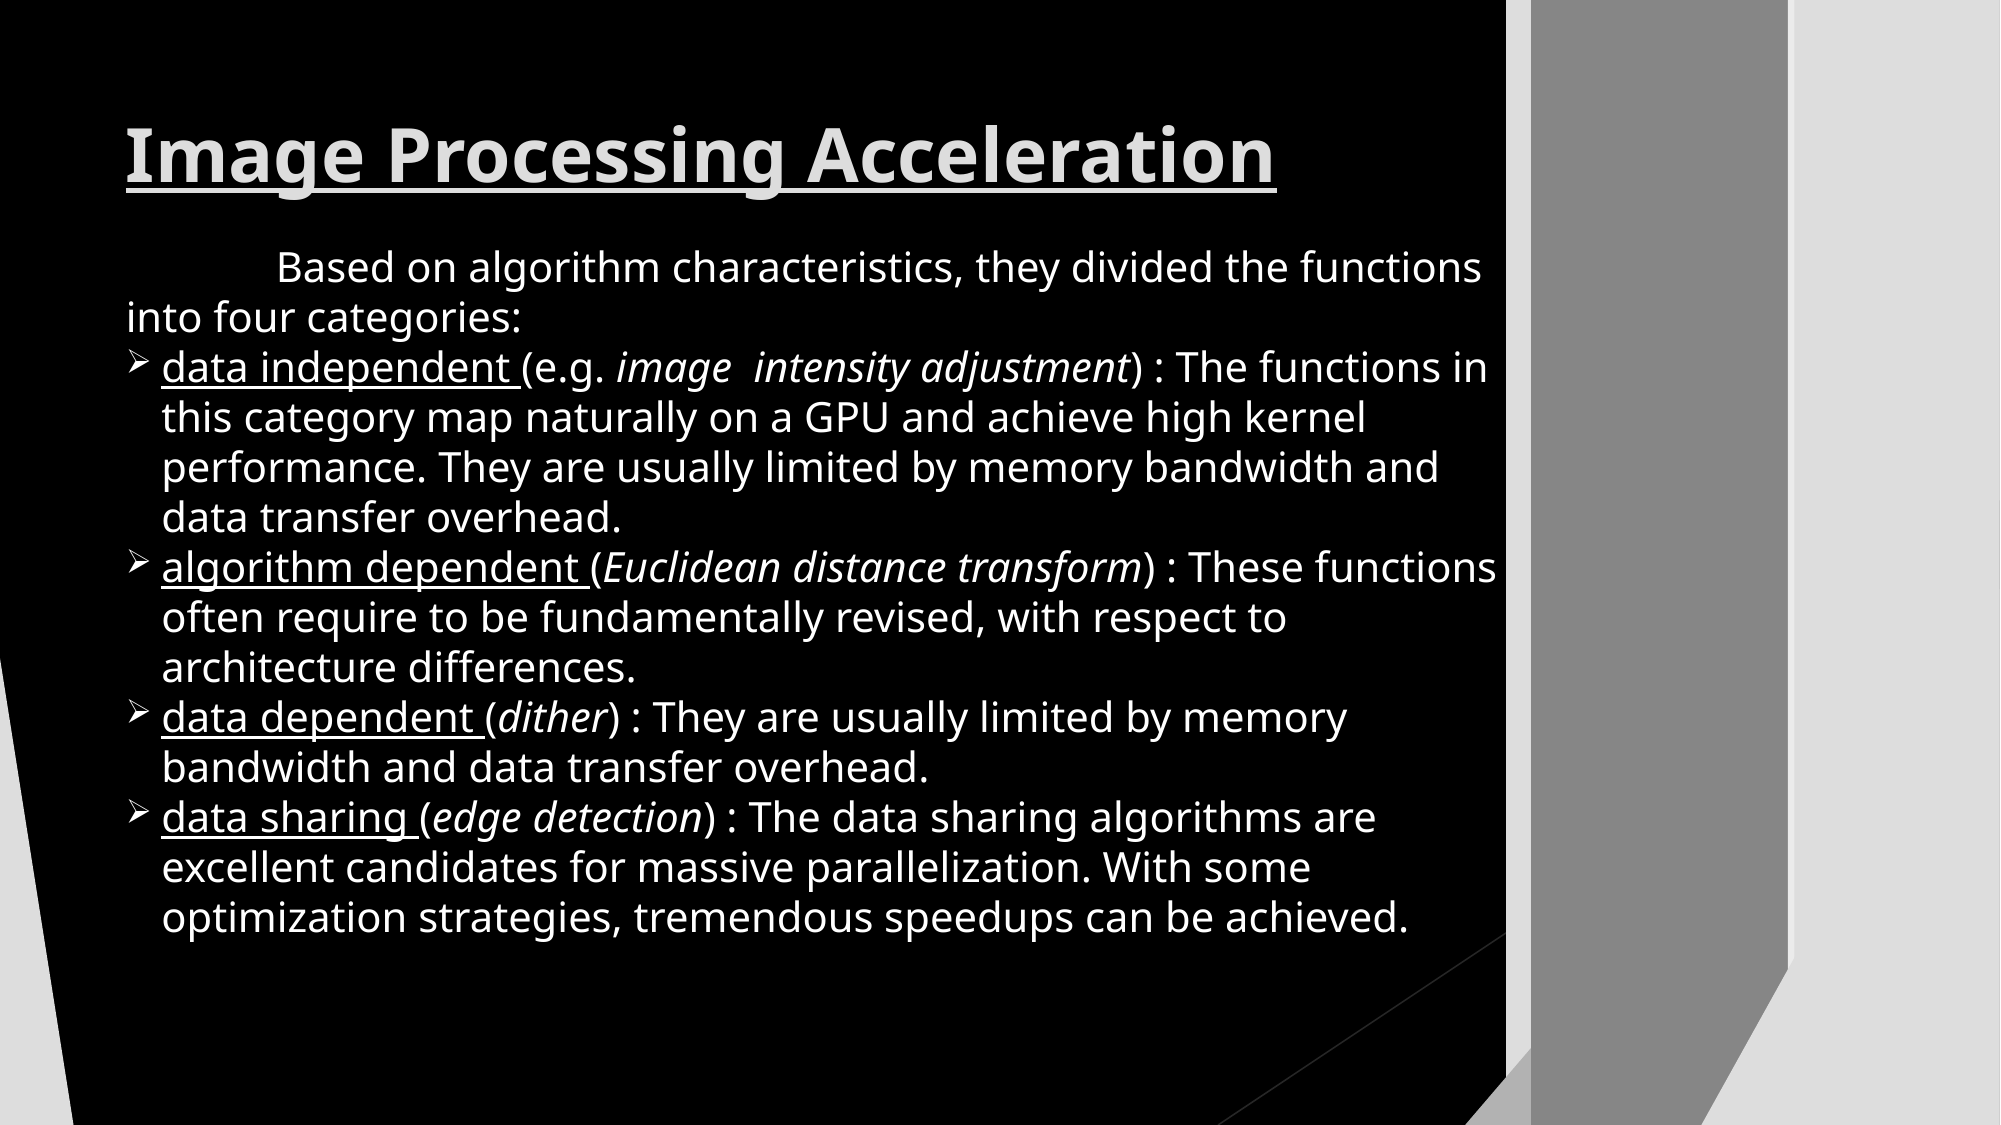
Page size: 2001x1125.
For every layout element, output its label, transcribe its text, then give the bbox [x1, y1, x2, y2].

text_box Image Processing Acceleration [111, 99, 1522, 233]
text_box Based on algorithm characteristics, they divided the functions into four categories: data independent (e.g. image intensity adjustment) : The functions in this category map naturally on a GPU and achieve high kernel performance. They are usually limited by memory bandwidth and data transfer overhead. algorithm dependent (Euclidean distance transform) : These functions often require to be fundamentally revised, with respect to architecture differences. data dependent (dither) : They are usually limited by memory bandwidth and data transfer overhead. data sharing (edge detection) : The data sharing algorithms are excellent candidates for massive parallelization. With some optimization strategies, tremendous speedups can be achieved. [111, 233, 1522, 1042]
